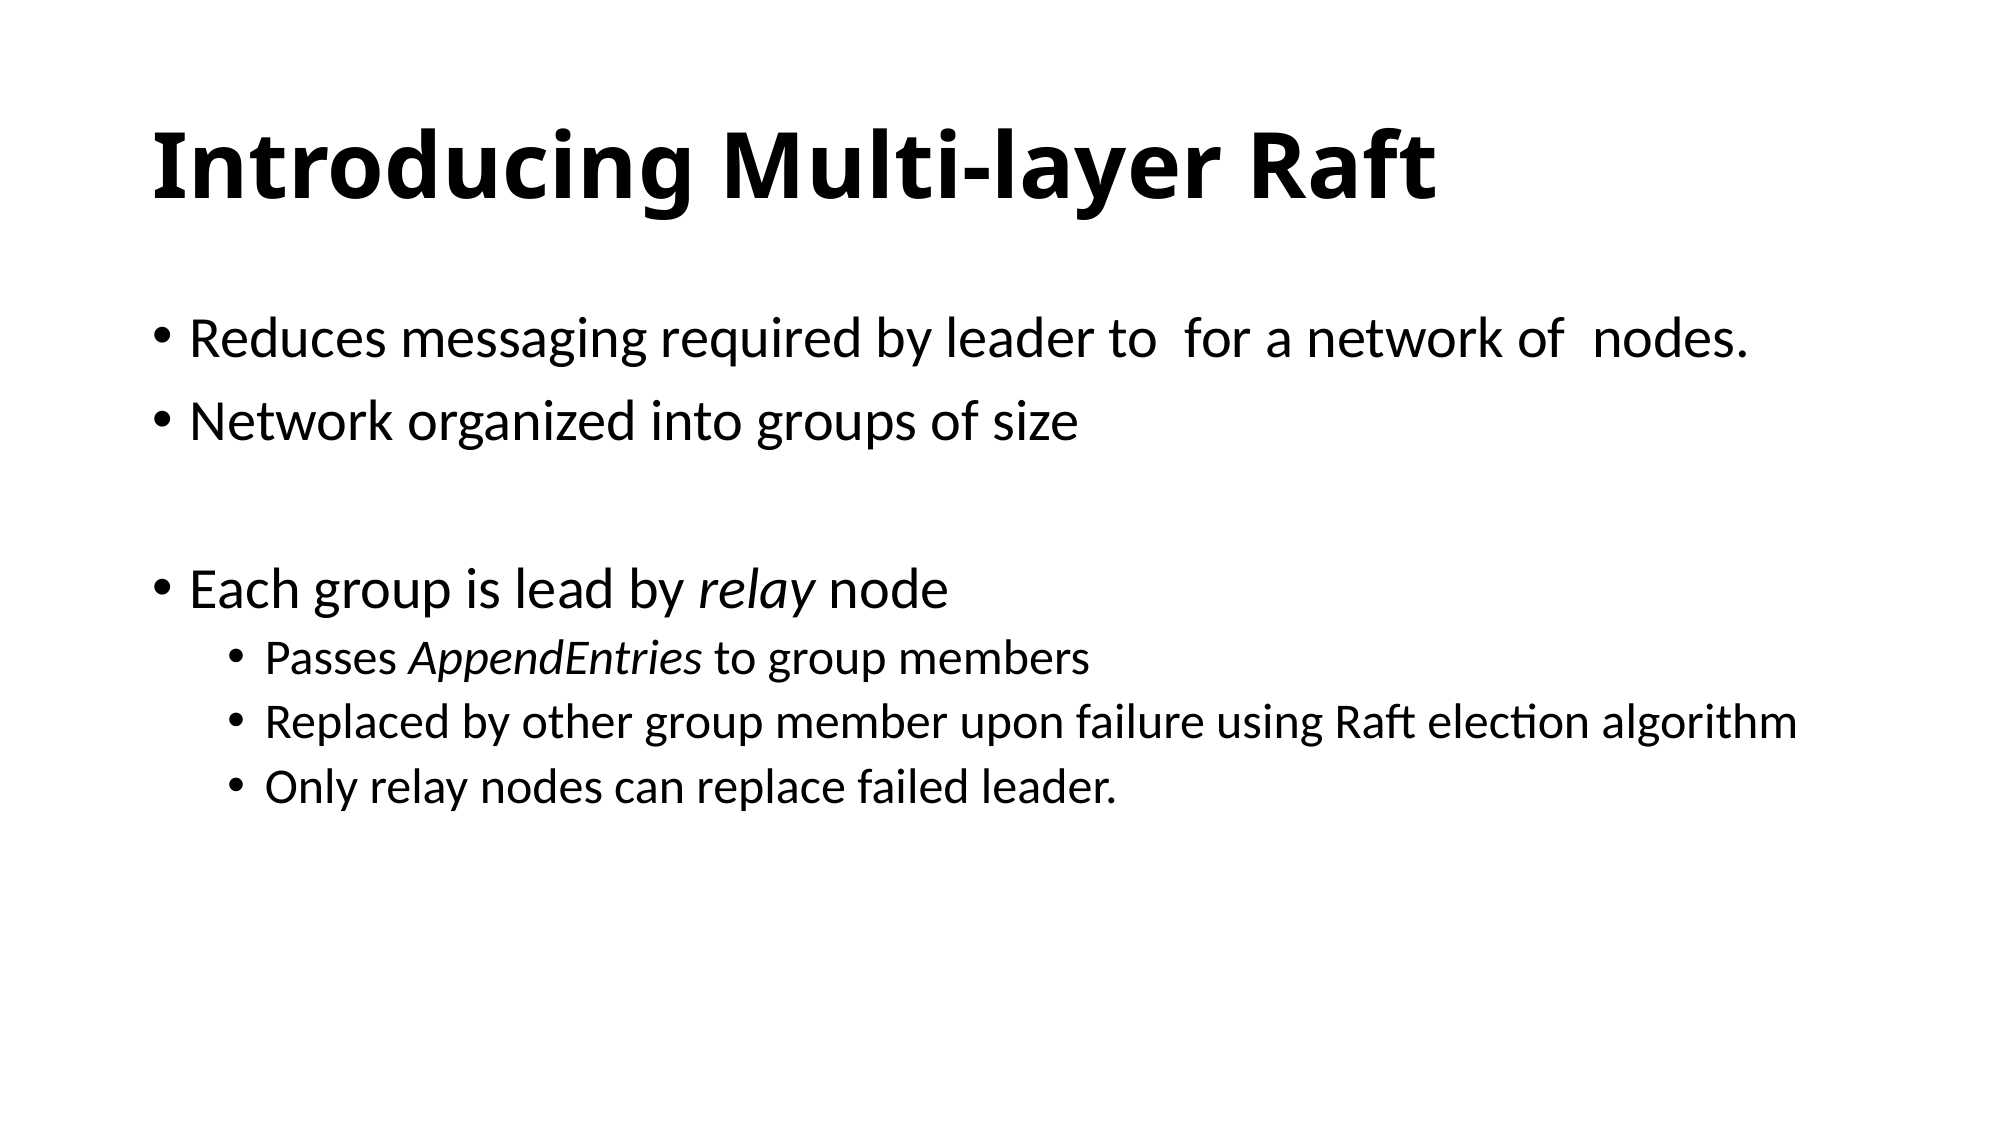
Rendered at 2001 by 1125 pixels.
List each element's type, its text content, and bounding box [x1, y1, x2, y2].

title Introducing Multi-layer Raft [137, 59, 1863, 278]
